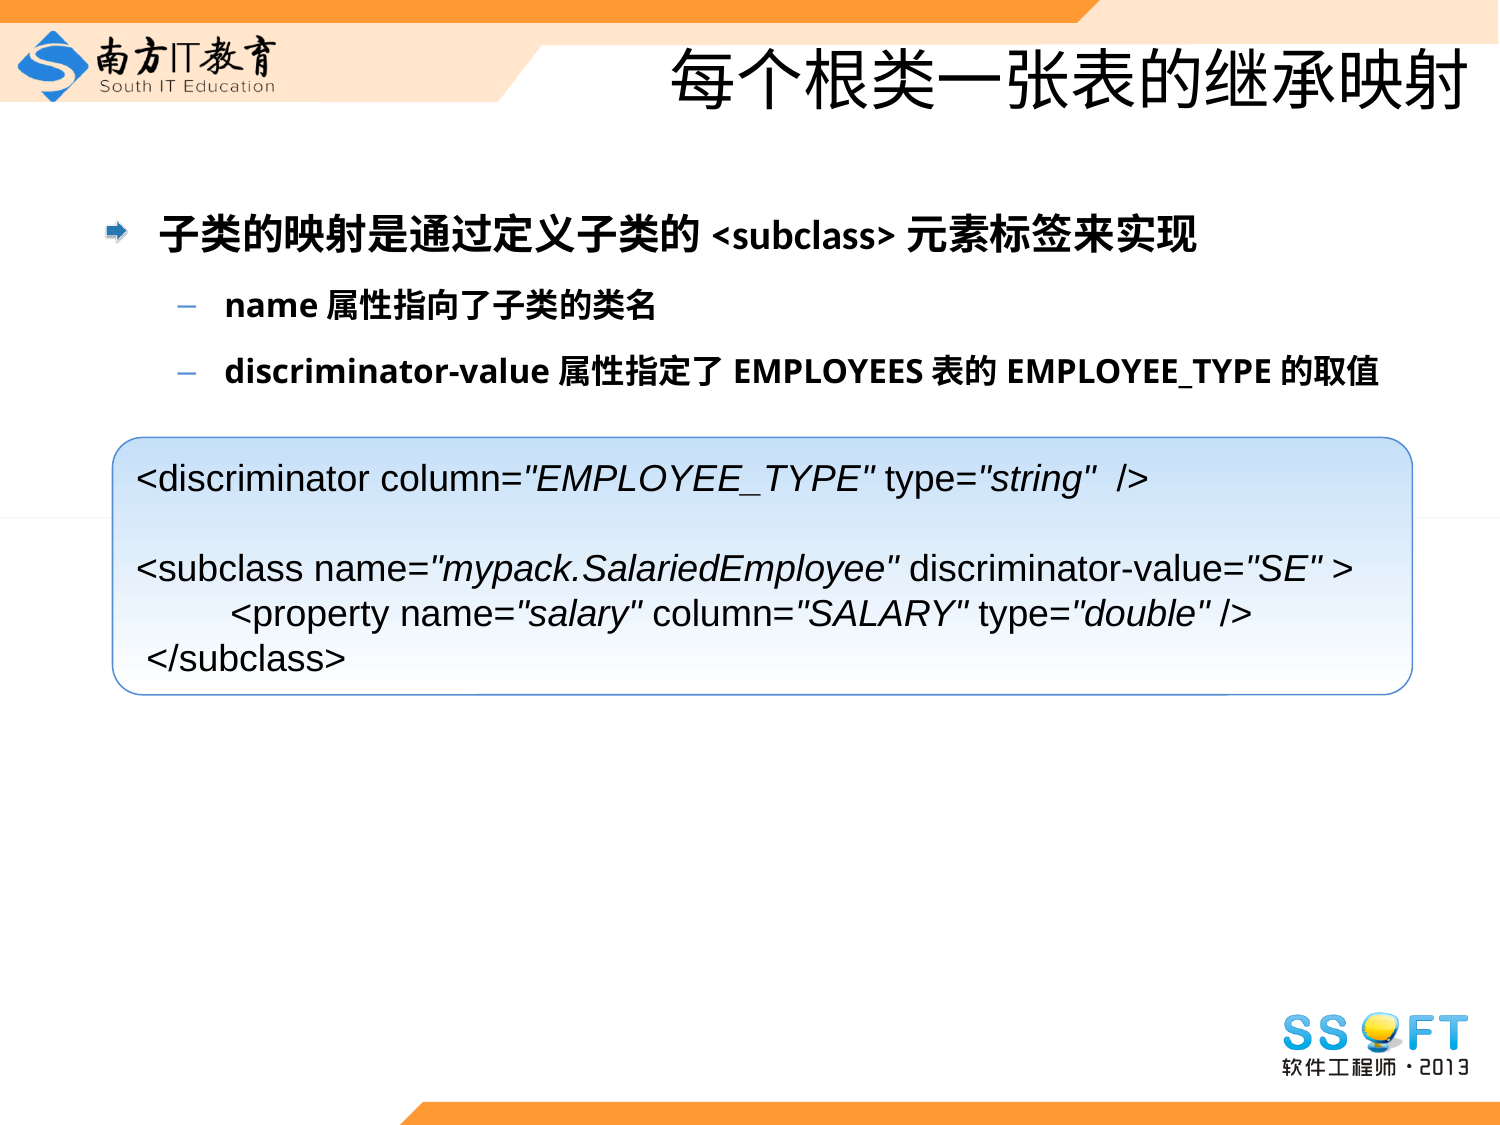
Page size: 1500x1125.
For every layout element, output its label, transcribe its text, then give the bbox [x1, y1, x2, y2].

picture [102, 217, 131, 247]
list 子类的映射是通过定义子类的<subclass>元素标签来实现 name属性指向了子类的类名 discriminator-value属性指定了EMPLOYEES表的EMPLOYEE_TYPE的取值 [87, 174, 1451, 288]
picture [1281, 1011, 1468, 1076]
text_box <discriminator column="EMPLOYEE_TYPE" type="string" /> <subclass name="mypack.SalariedEmployee" discriminator-value="SE" > <property name="salary" column="SALARY" type="double" /> </subclass> [112, 437, 1413, 695]
title 每个根类一张表的继承映射 [608, 42, 1487, 114]
picture [17, 30, 276, 102]
